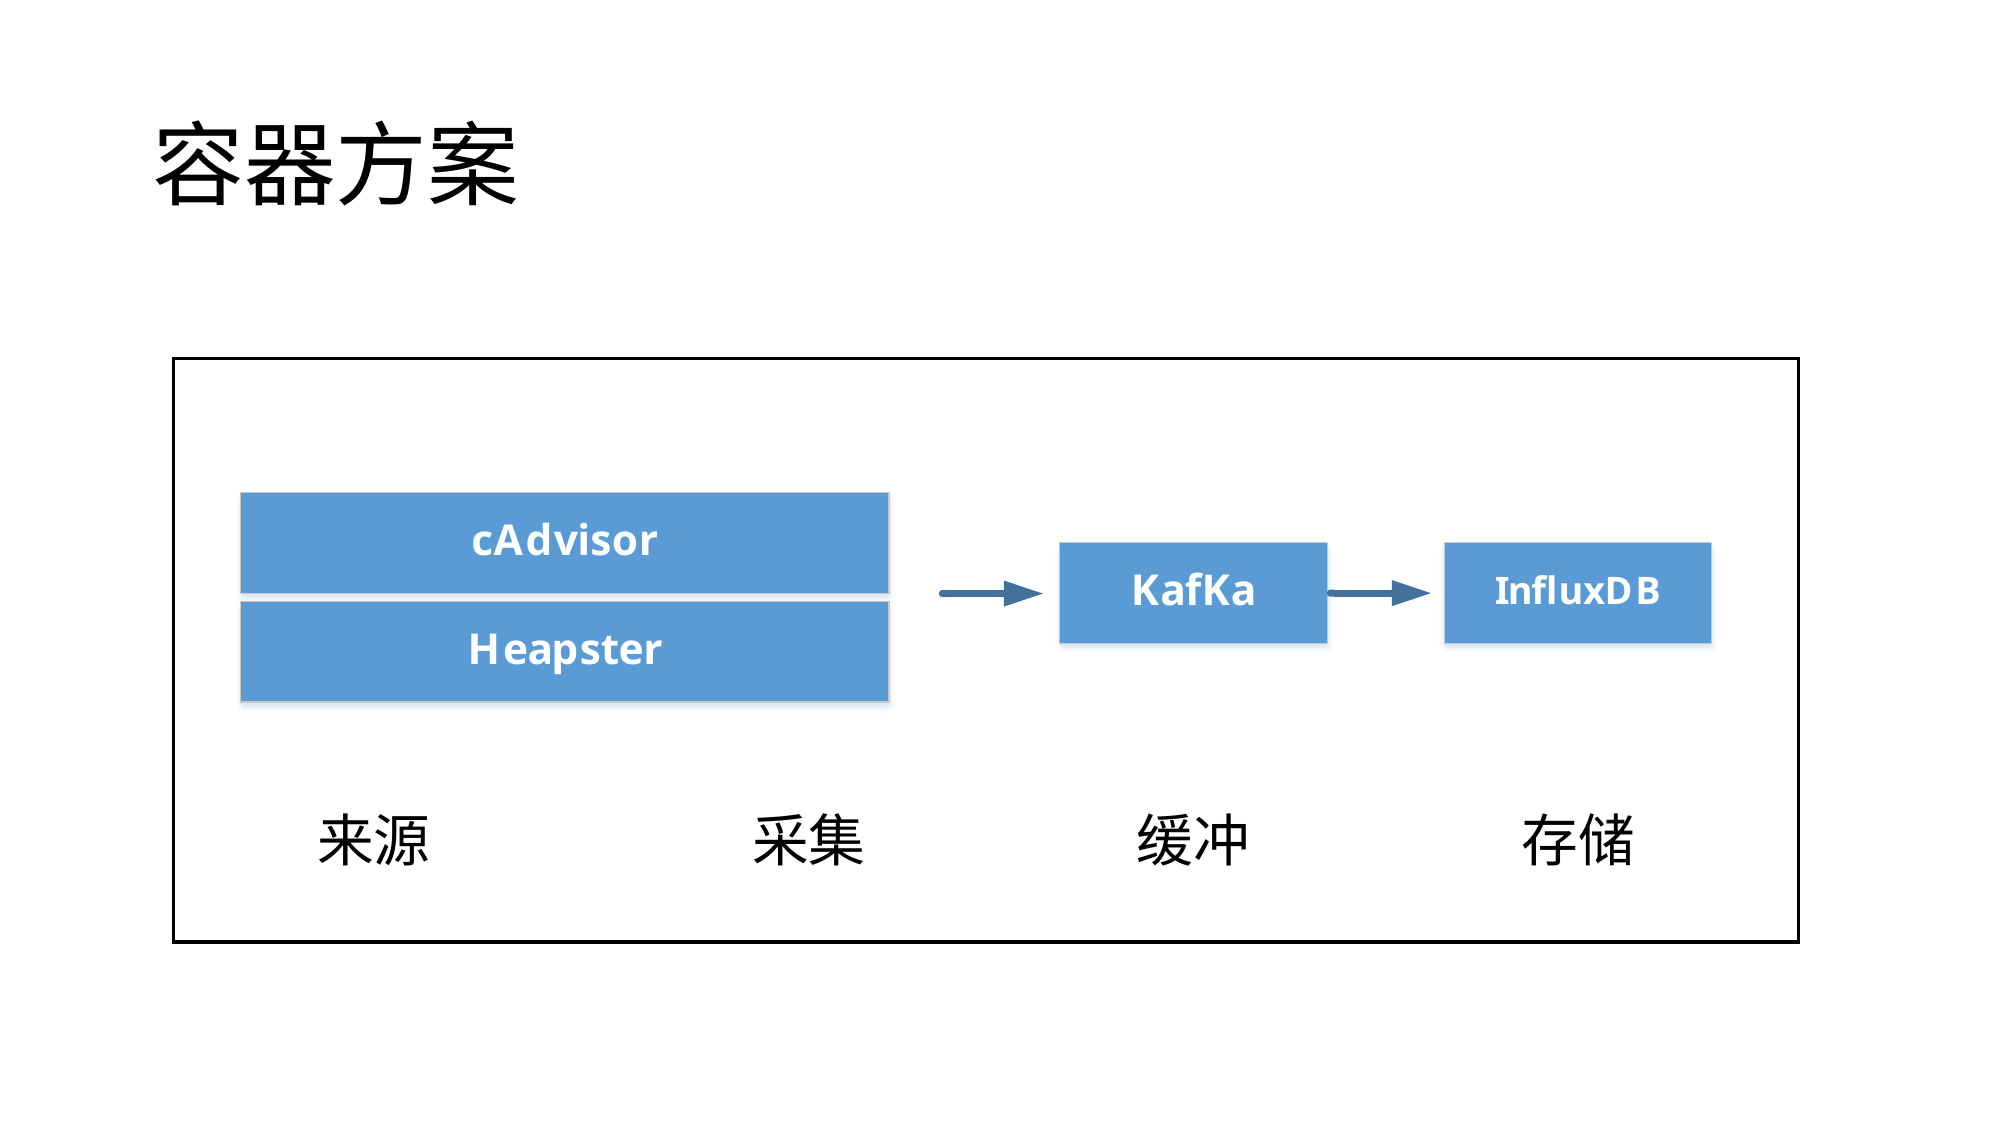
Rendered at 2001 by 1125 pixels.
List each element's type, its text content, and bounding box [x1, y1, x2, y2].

picture [168, 353, 1802, 945]
title 容器方案 [137, 59, 1863, 278]
